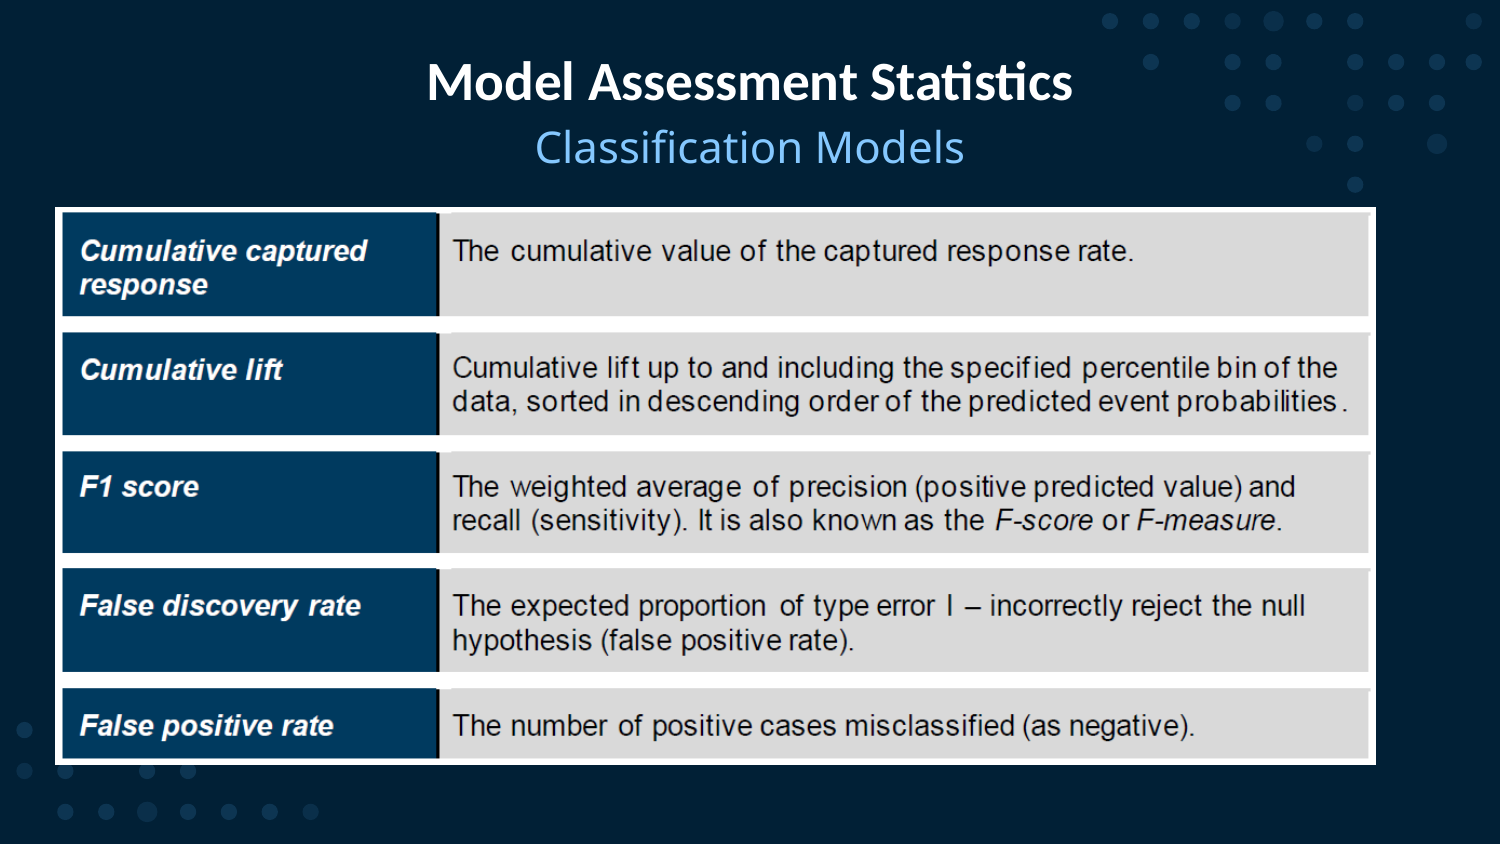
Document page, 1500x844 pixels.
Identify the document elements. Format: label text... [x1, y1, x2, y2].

list Classification Models [103, 120, 1397, 196]
title Model Assessment Statistics [103, 44, 1397, 120]
picture [55, 207, 1376, 765]
